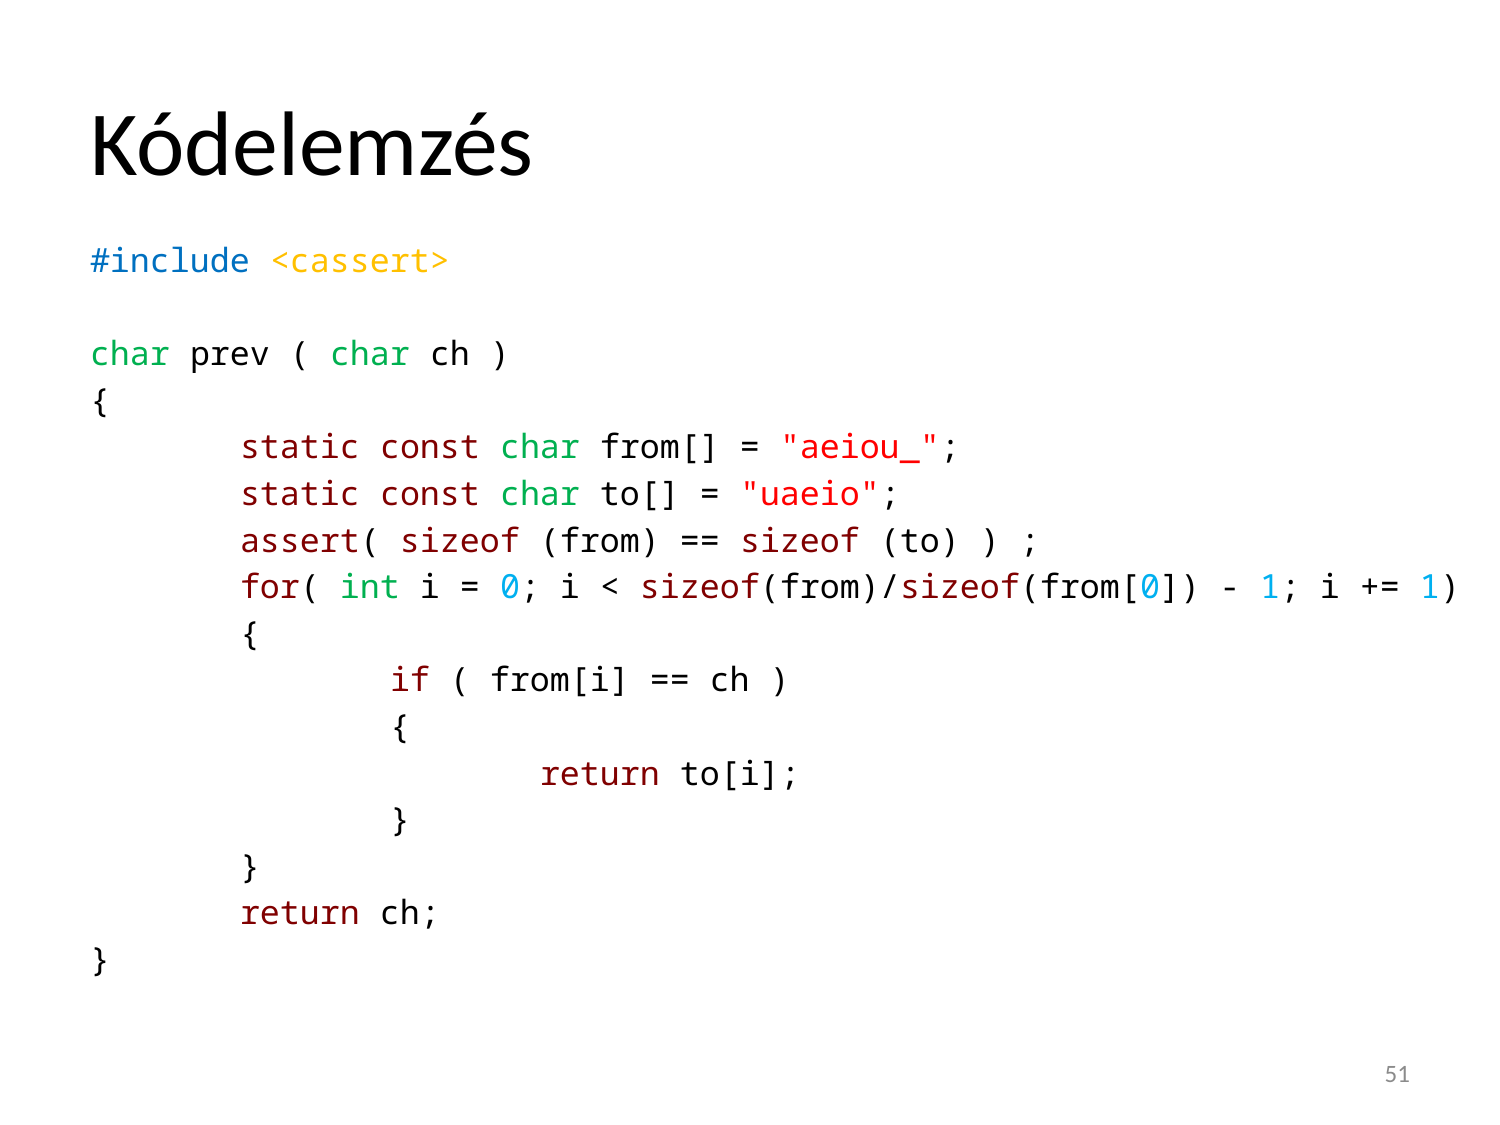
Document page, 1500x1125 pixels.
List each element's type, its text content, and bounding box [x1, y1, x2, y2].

title Kódelemzés [75, 45, 1425, 231]
list #include <cassert> char prev ( char ch ) { static const char from[] = "aeiou_"; static const char to[] = "uaeio"; assert( sizeof (from) == sizeof (to) ) ; for( int i = 0; i < sizeof(from)/sizeof(from[0]) - 1; i += 1) { if ( from[i] == ch ) { return to[i]; } } return ch; } [75, 231, 1500, 1005]
slide_number 51 [1074, 1042, 1425, 1103]
